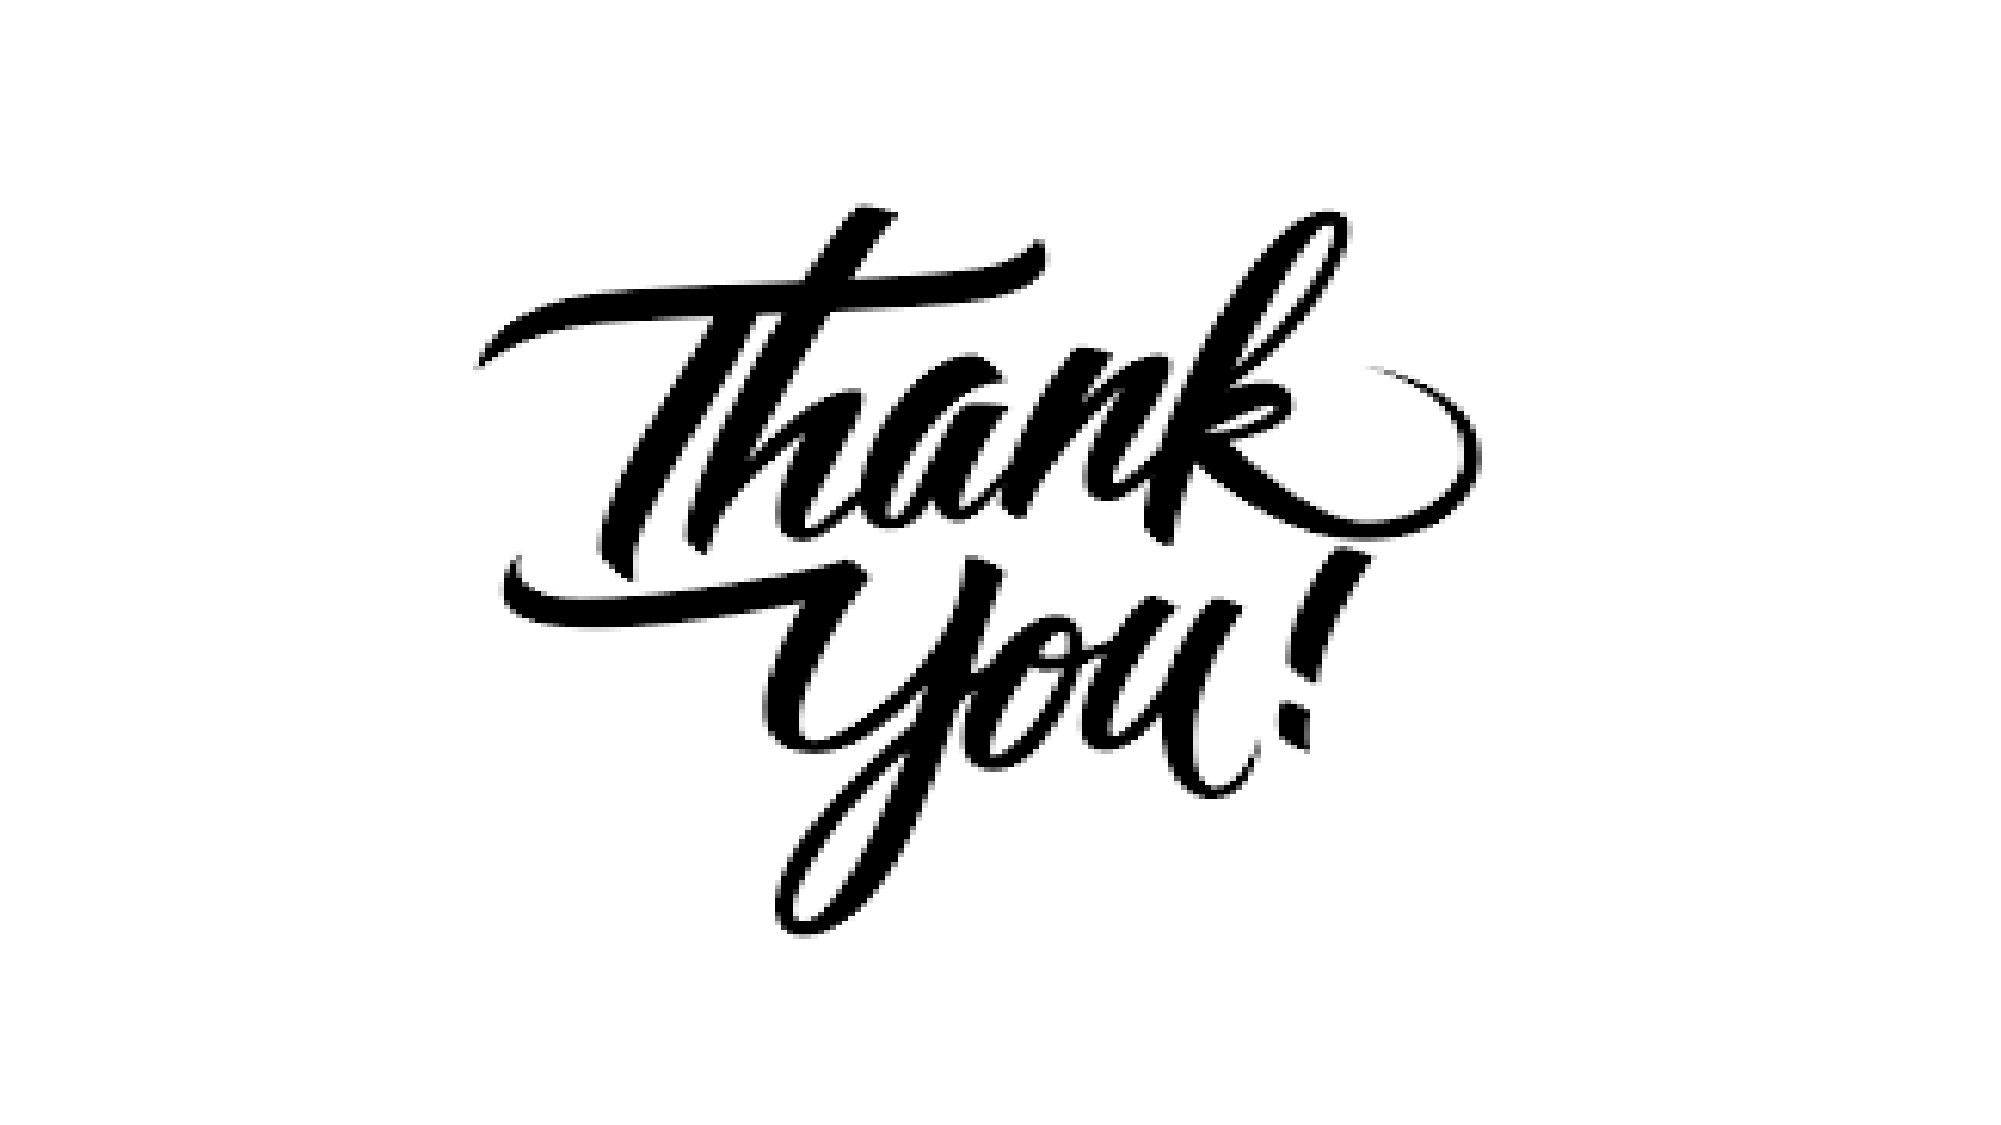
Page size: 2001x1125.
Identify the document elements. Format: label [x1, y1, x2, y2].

list [283, 55, 1667, 1070]
